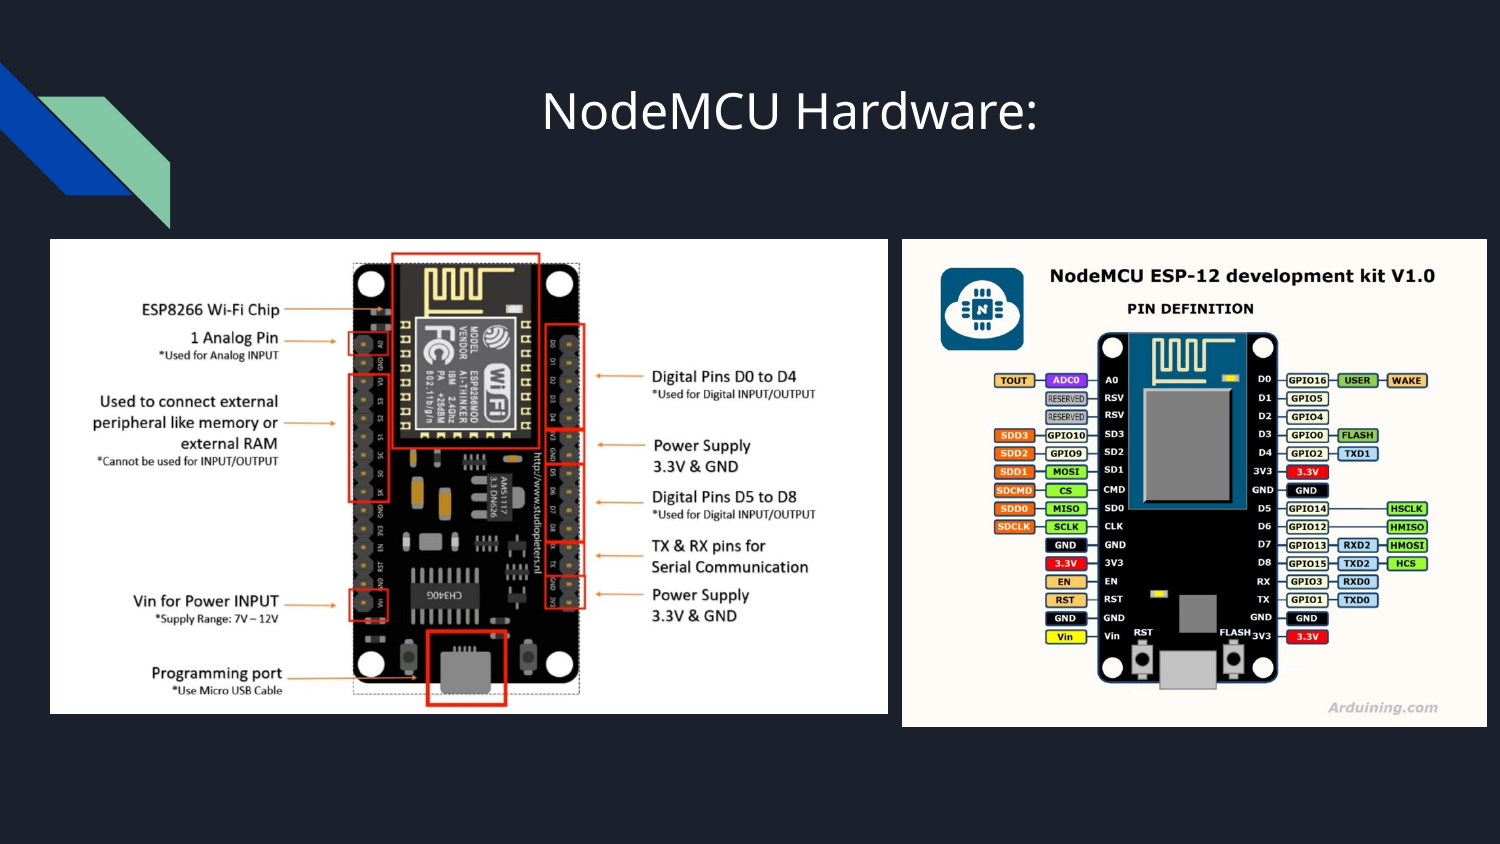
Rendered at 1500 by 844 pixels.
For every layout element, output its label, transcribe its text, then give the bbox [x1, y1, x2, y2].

picture [901, 239, 1488, 727]
title NodeMCU Hardware: [212, 64, 1368, 215]
picture [50, 239, 888, 714]
